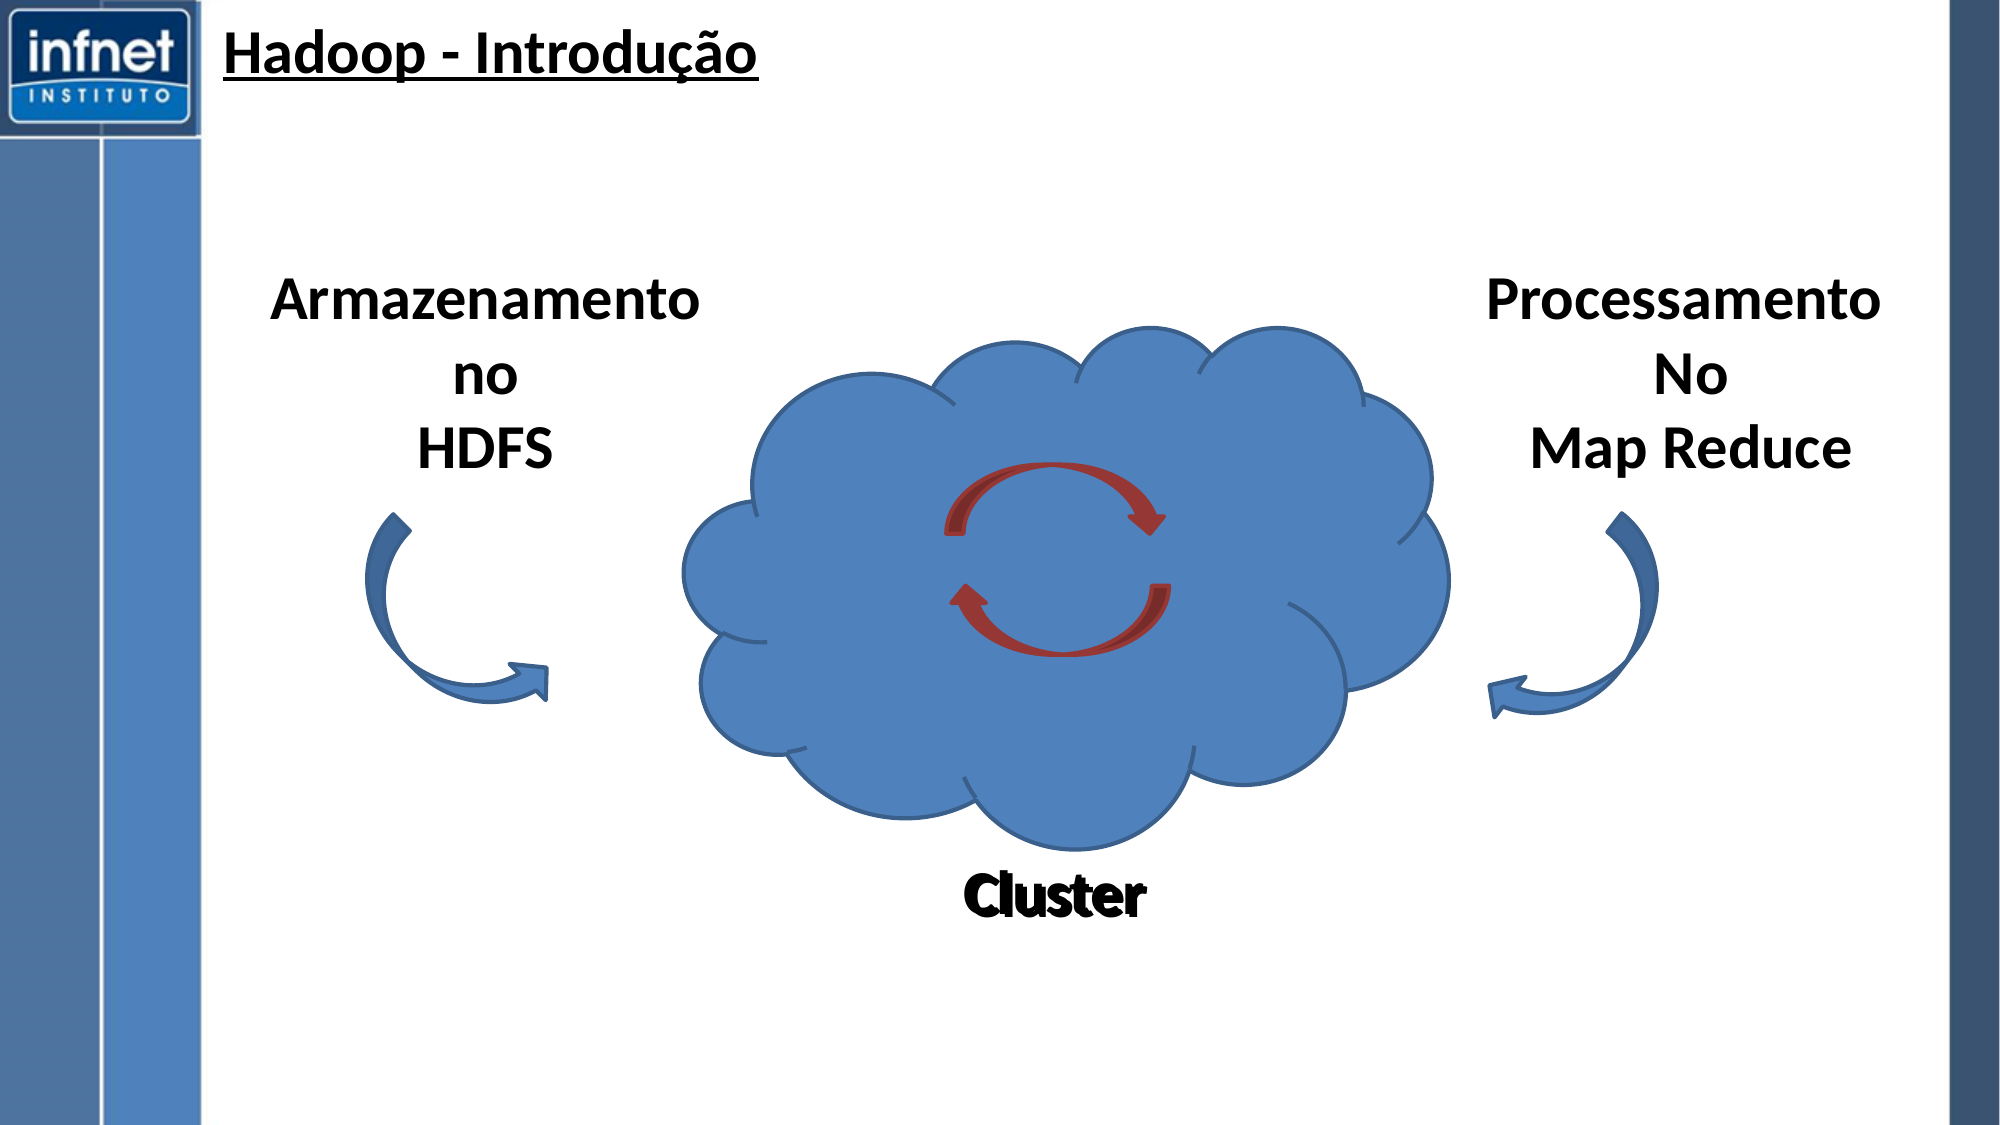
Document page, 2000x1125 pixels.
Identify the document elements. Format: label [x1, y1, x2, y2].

text_box [684, 326, 1449, 981]
picture [0, 0, 2000, 1125]
